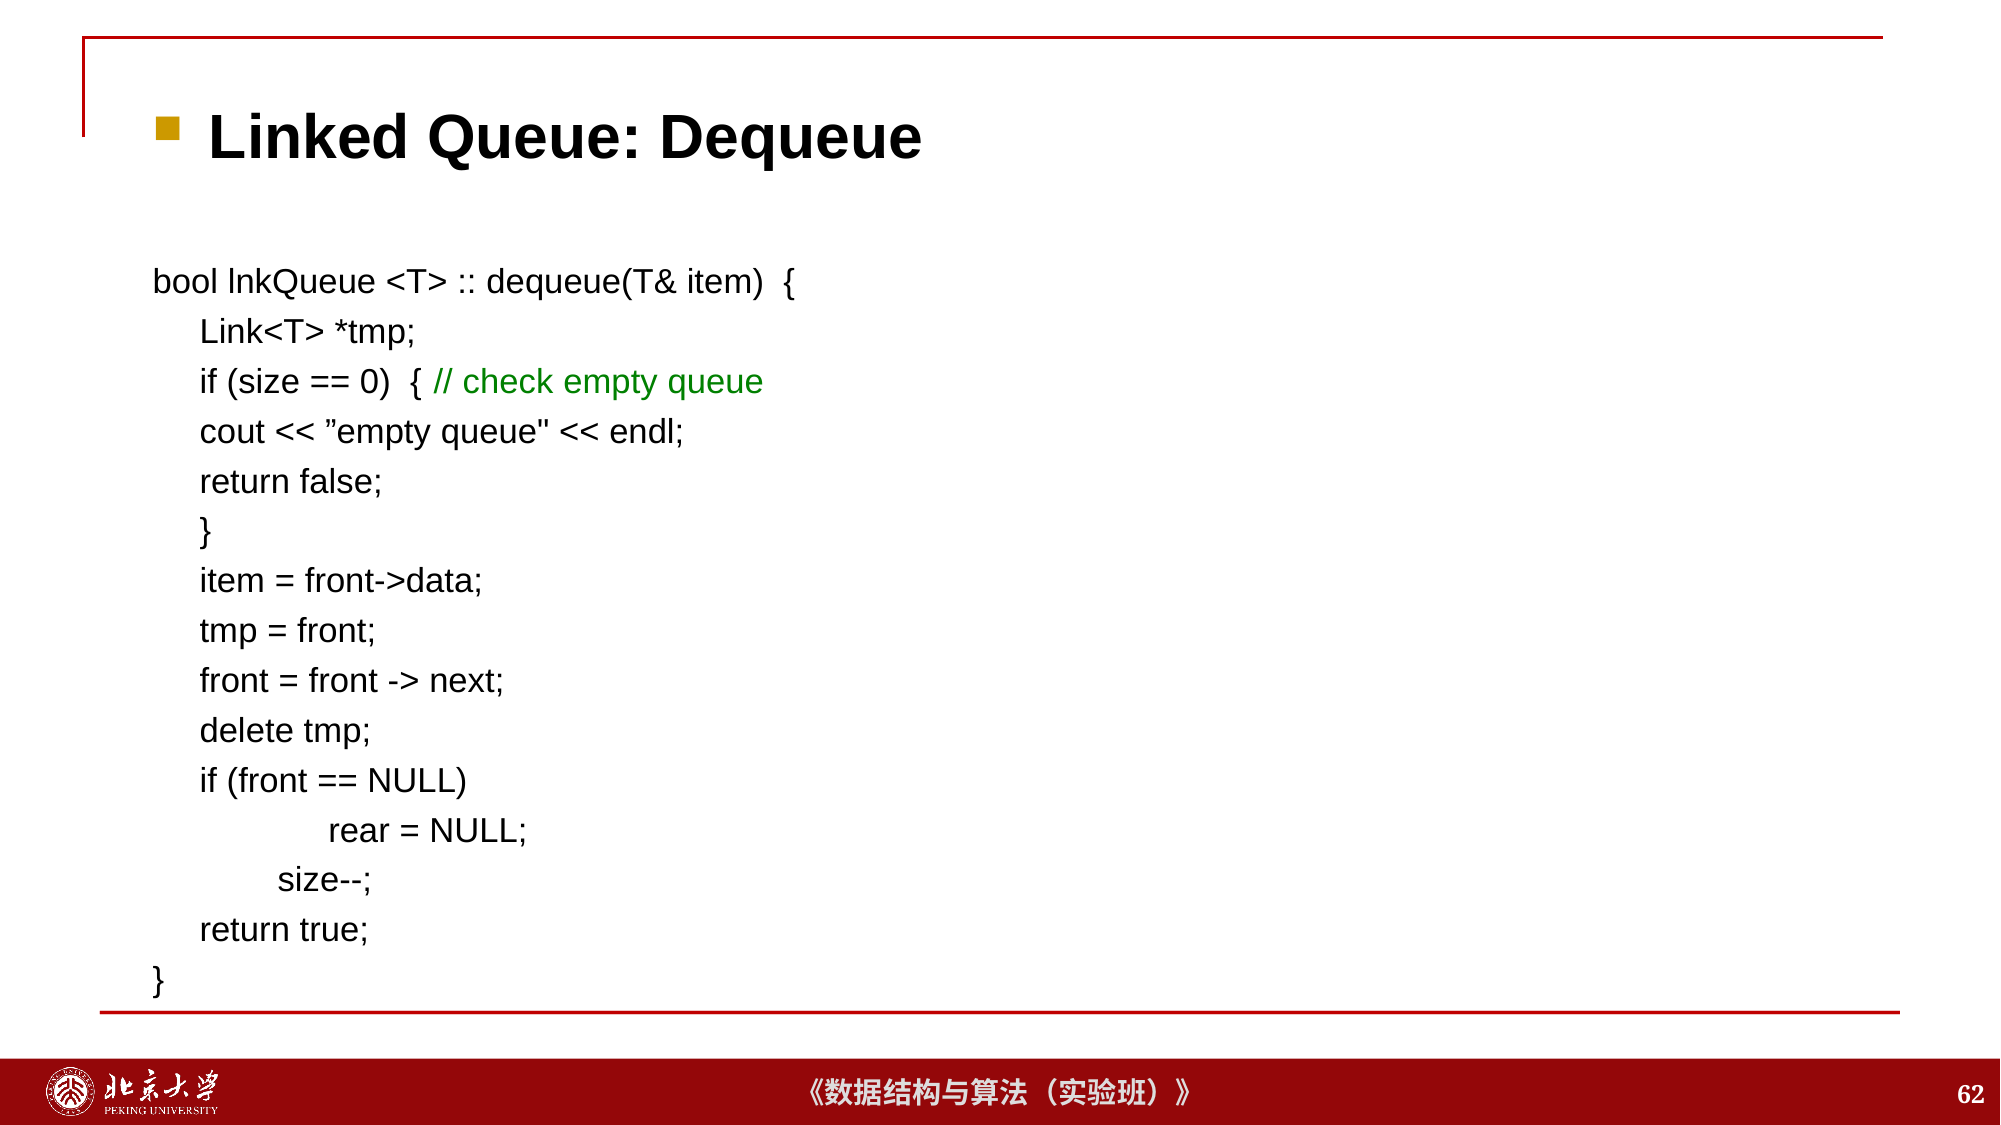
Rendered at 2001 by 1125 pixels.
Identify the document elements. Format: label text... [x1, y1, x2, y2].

picture [46, 1067, 218, 1116]
title Linked Queue: Dequeue [137, 59, 1863, 208]
list bool lnkQueue <T> :: dequeue(T& item) { Link<T> *tmp; if (size == 0) { // check empty queue cout << ”empty queue" << endl; return false; } item = front->data; tmp = front; front = front -> next; delete tmp; if (front == NULL) rear = NULL; size--; return true; } [137, 243, 1863, 1017]
slide_number 62 [1550, 1065, 2000, 1125]
